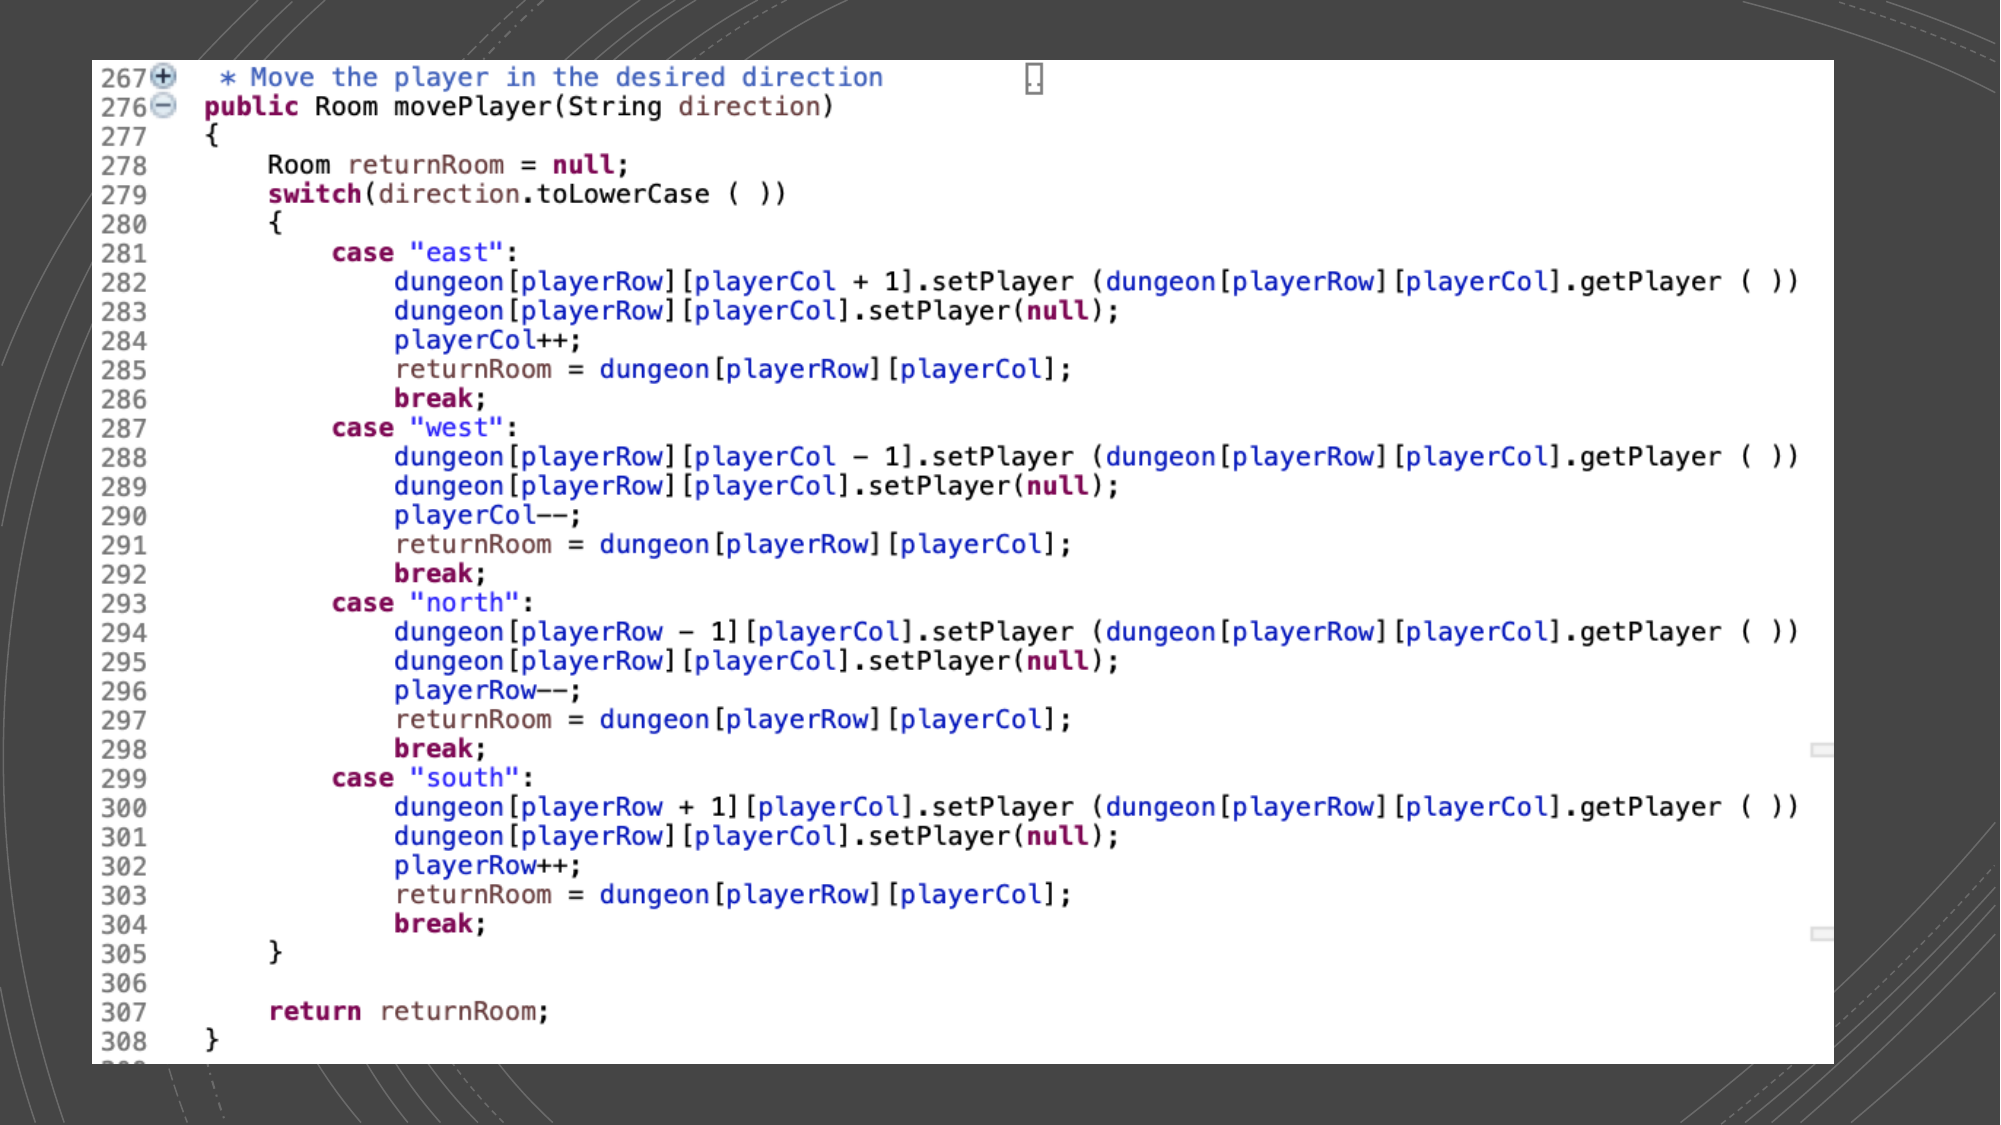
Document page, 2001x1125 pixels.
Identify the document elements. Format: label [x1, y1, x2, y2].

text_box [0, 0, 1996, 1125]
picture [92, 60, 1834, 1064]
